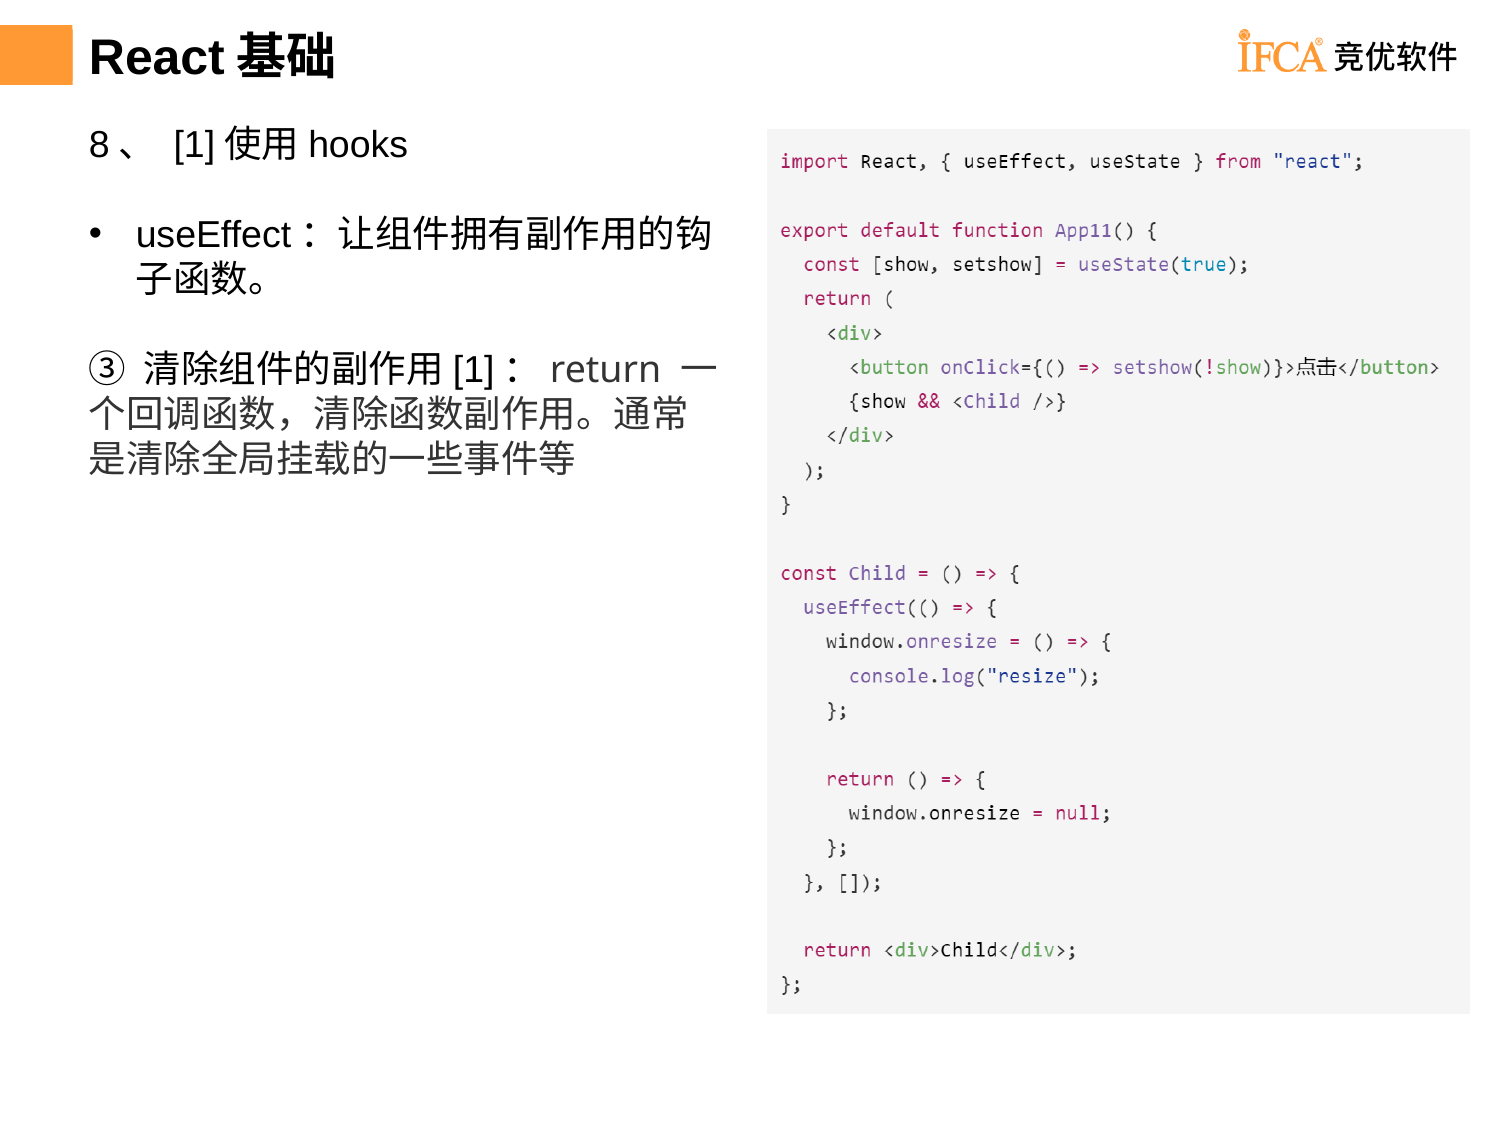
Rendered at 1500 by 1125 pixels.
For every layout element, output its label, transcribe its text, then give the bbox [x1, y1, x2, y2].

picture [767, 129, 1470, 1014]
text_box 8、 [1]使用hooks useEffect：让组件拥有副作用的钩子函数。 ③ 清除组件的副作用[1]：return 一个回调函数，清除函数副作用。通常是清除全局挂载的一些事件等 [74, 112, 733, 803]
title React基础 [74, 4, 919, 113]
picture [1238, 29, 1457, 72]
